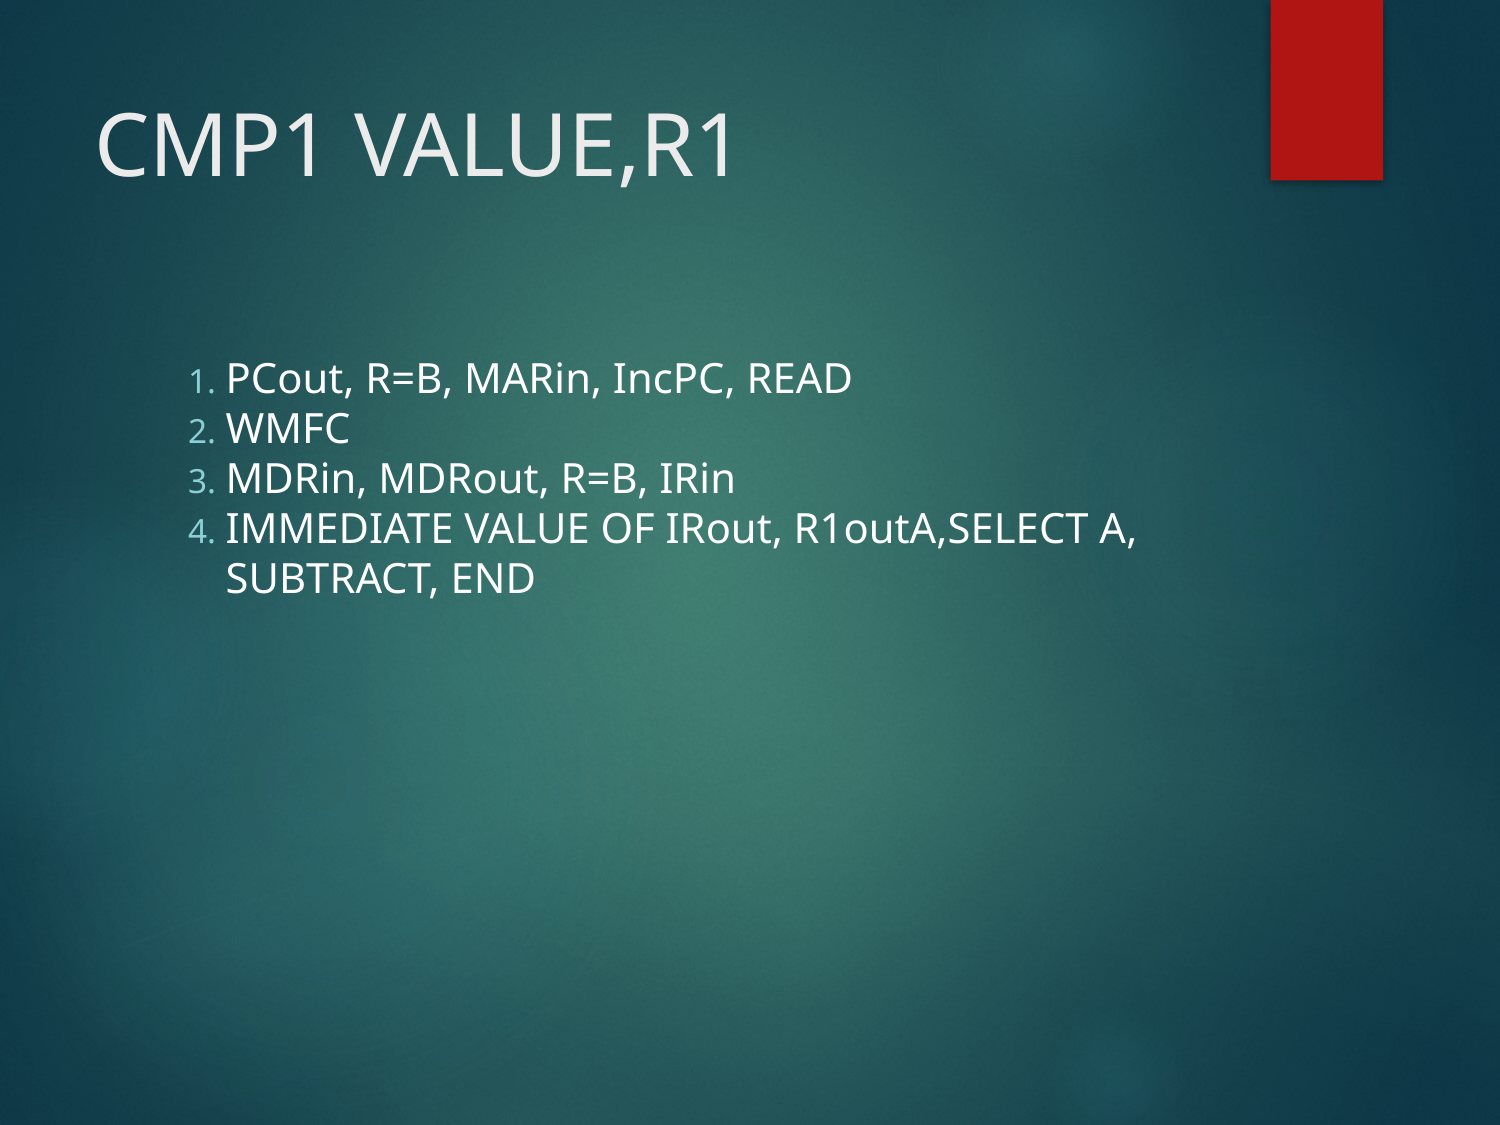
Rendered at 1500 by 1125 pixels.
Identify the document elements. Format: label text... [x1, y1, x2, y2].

picture [0, 0, 1500, 1125]
title CMP1 VALUE,R1 [79, 74, 1237, 304]
list PCout, R=B, MARin, IncPC, READ WMFC MDRin, MDRout, R=B, IRin IMMEDIATE VALUE OF IRout, R1outA,SELECT A, SUBTRACT, END [135, 336, 1237, 1025]
